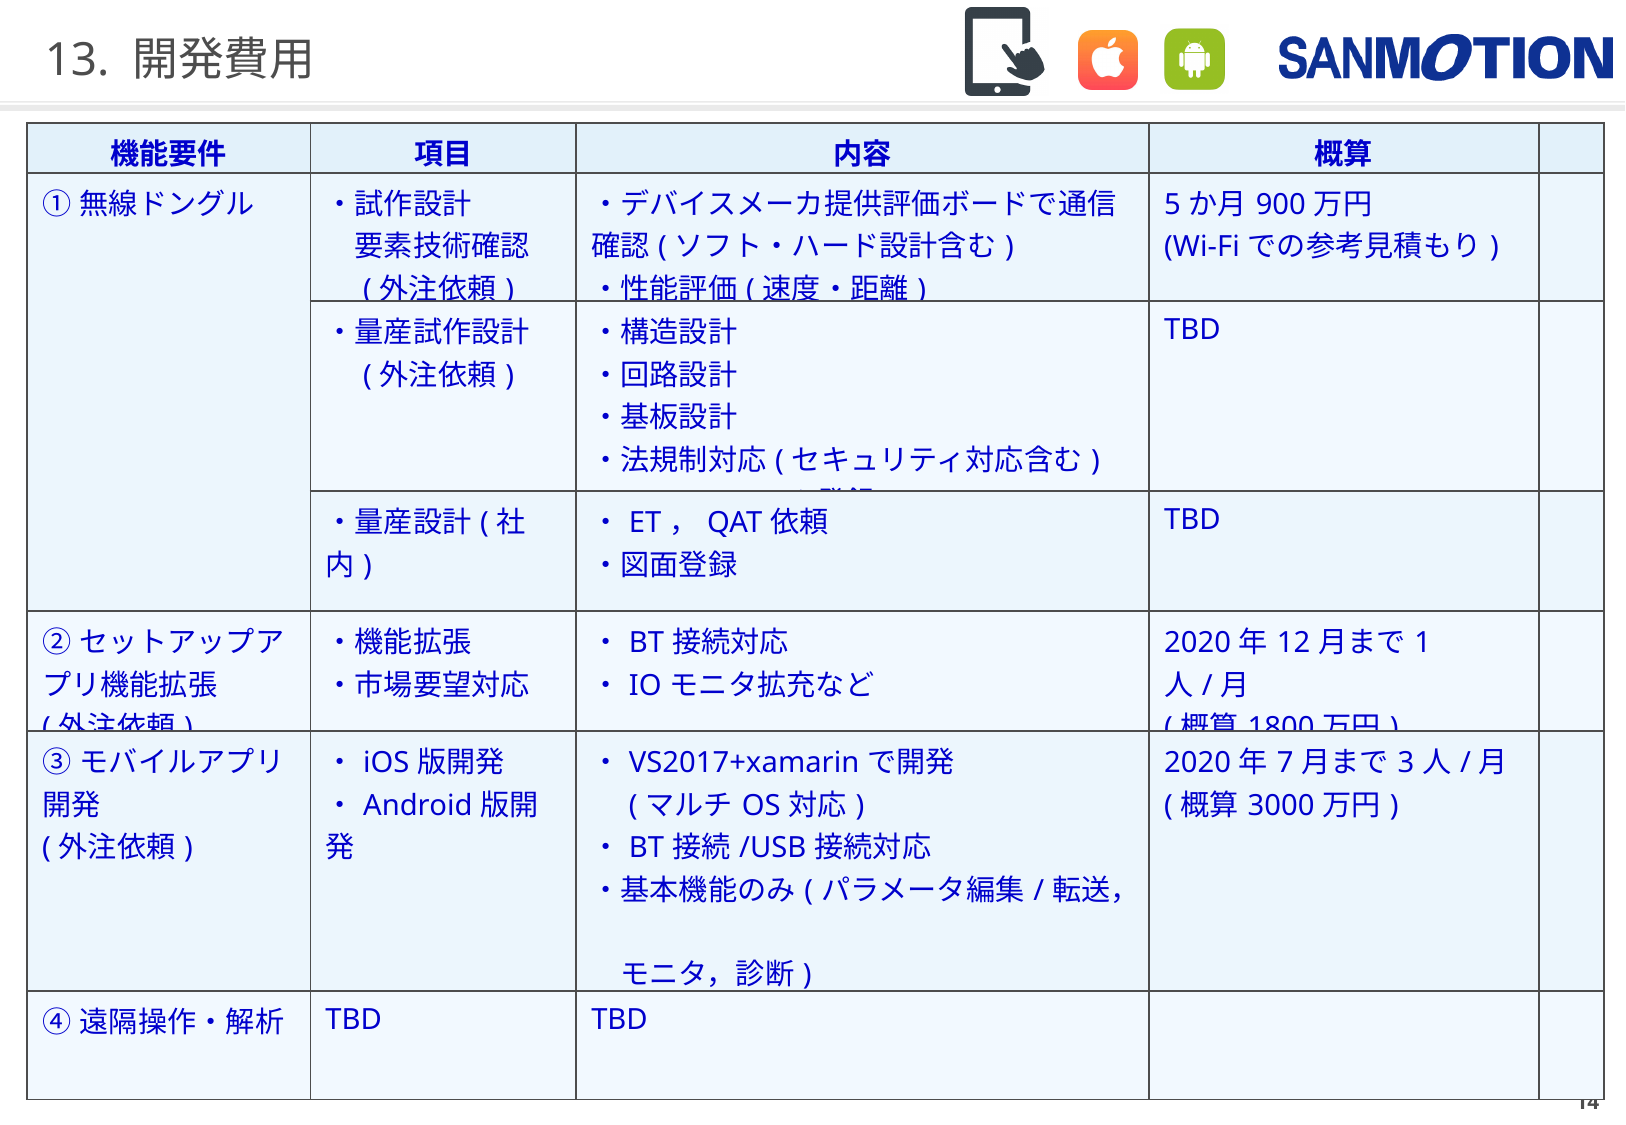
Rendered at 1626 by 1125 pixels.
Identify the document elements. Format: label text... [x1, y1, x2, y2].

table_cell 2020年7月まで3人/月 (概算3000万円) [1150, 732, 1538, 990]
table_cell ・VS2017+xamarinで開発 (マルチOS対応) ・BT接続/USB接続対応 ・基本機能のみ(パラメータ編集/転送， モニタ，診断) その他機能は次ステップ。 [577, 732, 1148, 990]
table_header 概算 [1150, 124, 1538, 172]
table_cell ・試作設計 要素技術確認 (外注依頼) [311, 174, 575, 300]
table_cell TBD [577, 992, 1148, 1099]
table_cell ②セットアップアプリ機能拡張 (外注依頼) [28, 612, 310, 730]
table_cell ・ET，QAT依頼 ・図面登録 [577, 492, 1148, 610]
table_header [1540, 124, 1603, 172]
table_cell ③モバイルアプリ 開発 (外注依頼) [28, 732, 310, 990]
slide_number 13 [1220, 1100, 1600, 1124]
table_cell TBD [311, 992, 575, 1099]
table_cell [1540, 302, 1603, 490]
table_header 項目 [311, 124, 575, 172]
picture [1278, 34, 1617, 85]
table_cell [1540, 492, 1603, 610]
picture [1160, 24, 1230, 94]
table_cell [1540, 992, 1603, 1099]
title 13. 開発費用 [44, 25, 954, 90]
table_cell TBD [1150, 302, 1538, 490]
table_cell ・量産設計(社内) [311, 492, 575, 610]
table_cell [1540, 174, 1603, 300]
table_header 機能要件 [28, 124, 310, 172]
title 13. 開発費用 [1231, 25, 1581, 90]
table_cell [1540, 612, 1603, 730]
table_cell ・機能拡張 ・市場要望対応 [311, 612, 575, 730]
table_cell ・BT接続対応 ・IOモニタ拡充など [577, 612, 1148, 730]
table_cell ①無線ドングル [28, 174, 310, 610]
table_cell 2020年12月まで1人/月 (概算1800万円) [1150, 612, 1538, 730]
table_cell [1150, 992, 1538, 1099]
table_cell TBD [1150, 492, 1538, 610]
table_cell 5か月900万円 (Wi-Fiでの参考見積もり) [1150, 174, 1538, 300]
table_cell [1540, 732, 1603, 990]
table_cell ・デバイスメーカ提供評価ボードで通信確認(ソフト・ハード設計含む) ・性能評価(速度・距離) [577, 174, 1148, 300]
table_cell ・iOS版開発 ・Android版開発 [311, 732, 575, 990]
picture [1077, 30, 1138, 91]
table_cell ④遠隔操作・解析 [28, 992, 310, 1099]
title 13. 開発費用 [1054, 25, 1158, 90]
table_header 内容 [577, 124, 1148, 172]
table_cell ・構造設計 ・回路設計 ・基板設計 ・法規制対応(セキュリティ対応含む) ・BTフォーラム登録 [577, 302, 1148, 490]
table_cell ・量産試作設計 (外注依頼) [311, 302, 575, 490]
picture [959, 6, 1049, 97]
